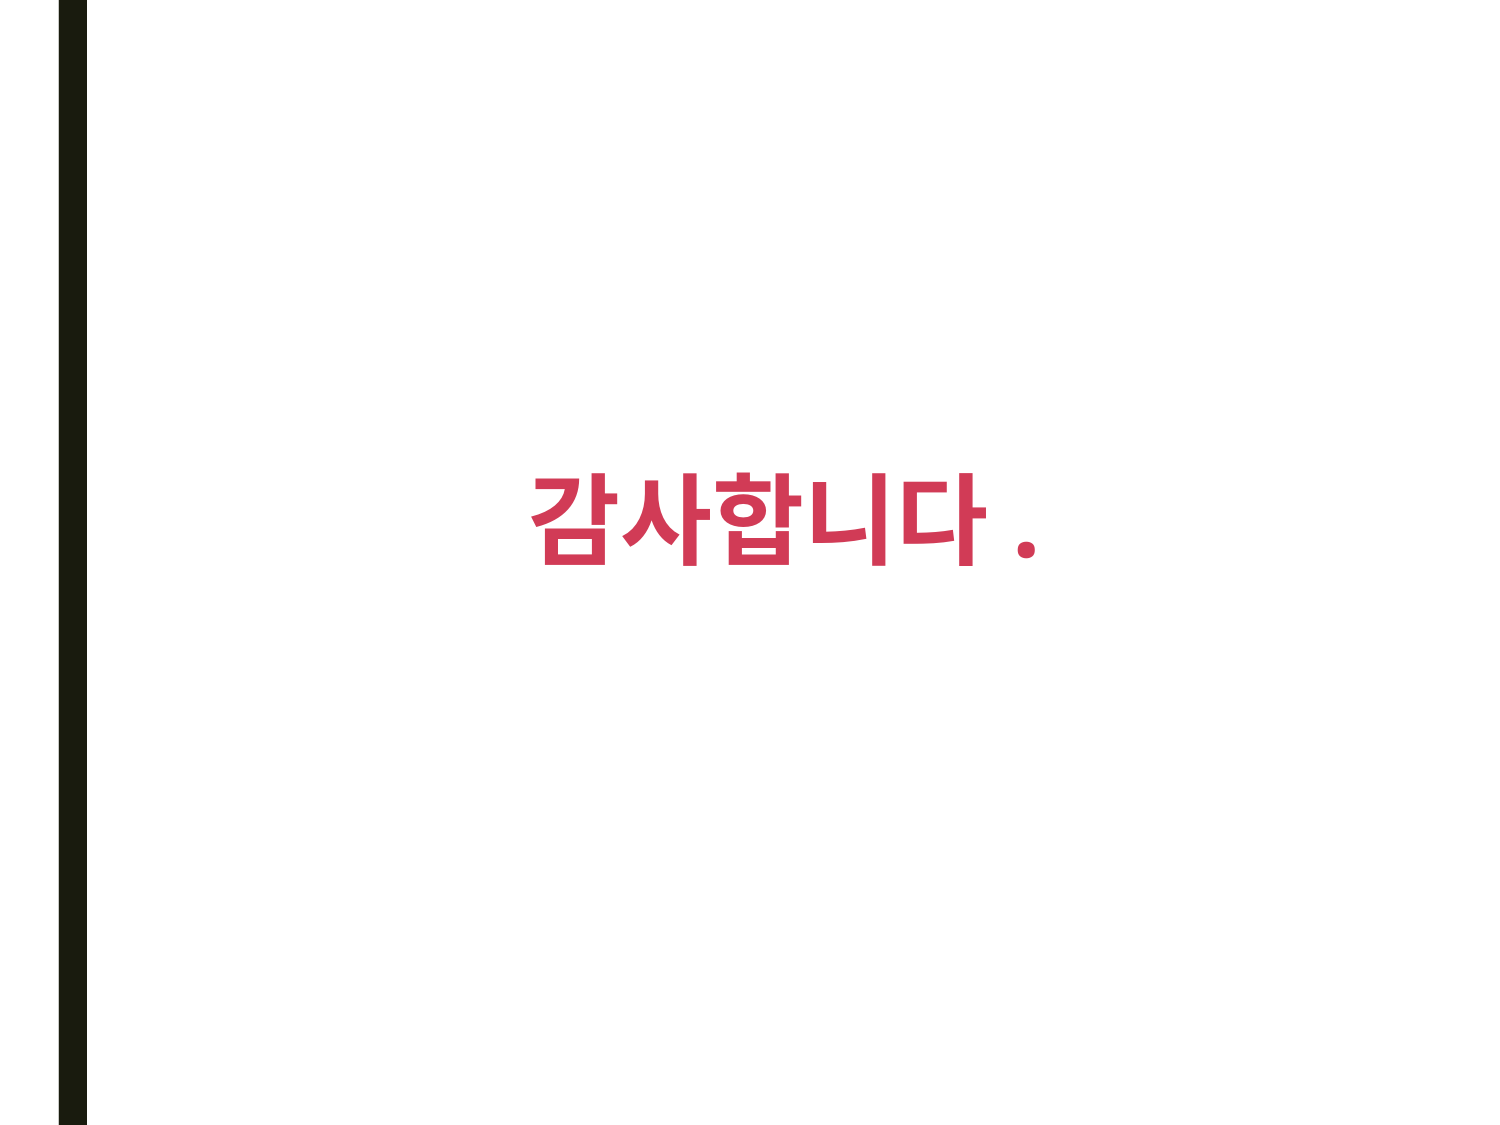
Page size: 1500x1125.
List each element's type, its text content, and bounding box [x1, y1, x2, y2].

text_box 감사합니다. [513, 449, 1056, 585]
